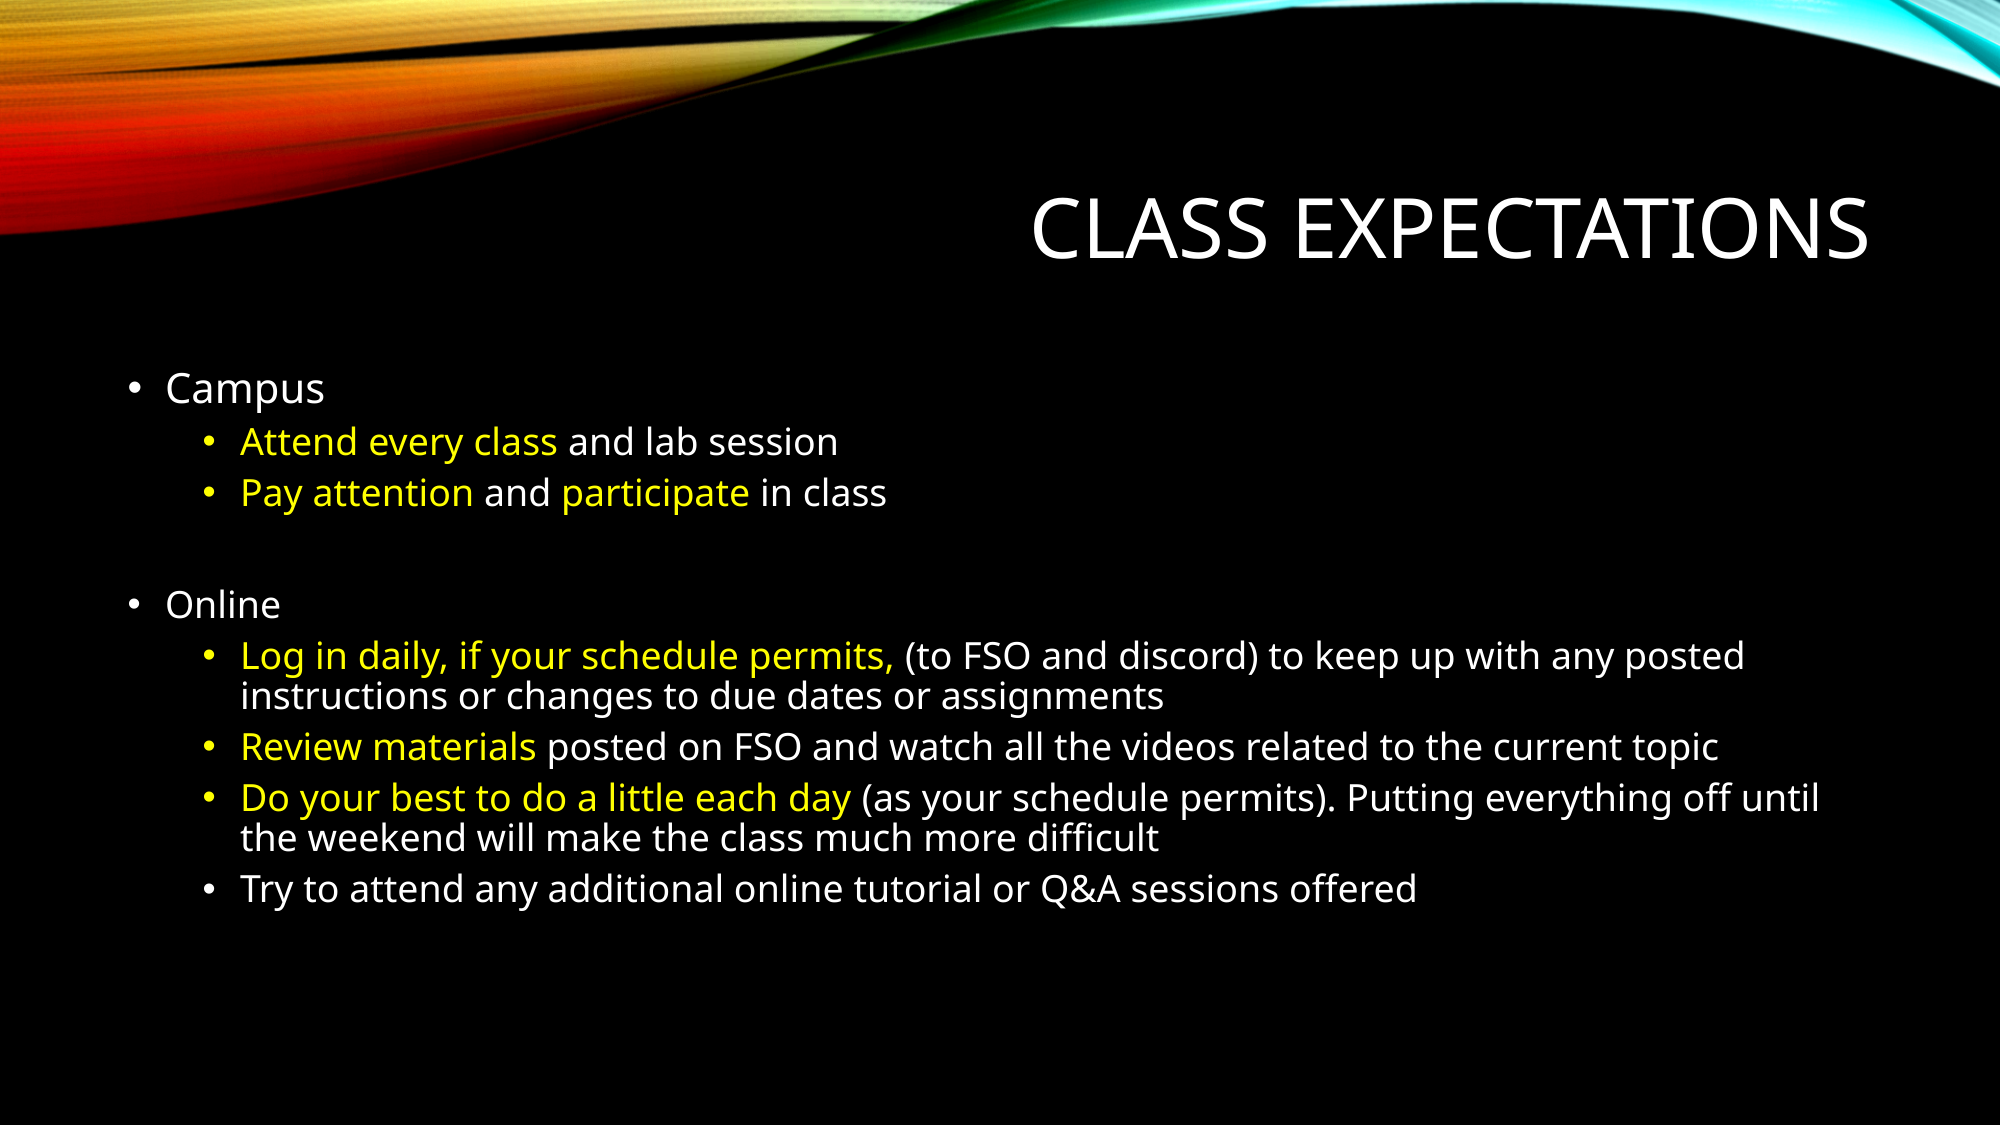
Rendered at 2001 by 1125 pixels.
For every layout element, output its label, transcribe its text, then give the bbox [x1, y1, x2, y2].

list Campus Attend every class and lab session Pay attention and participate in class Online Log in daily, if your schedule permits, (to FSO and discord) to keep up with any posted instructions or changes to due dates or assignments Review materials posted on FSO and watch all the videos related to the current topic Do your best to do a little each day (as your schedule permits). Putting everything off until the weekend will make the class much more difficult Try to attend any additional online tutorial or Q&A sessions offered [112, 360, 1888, 1021]
title Class expectations [474, 125, 1888, 338]
picture [0, 0, 2000, 237]
